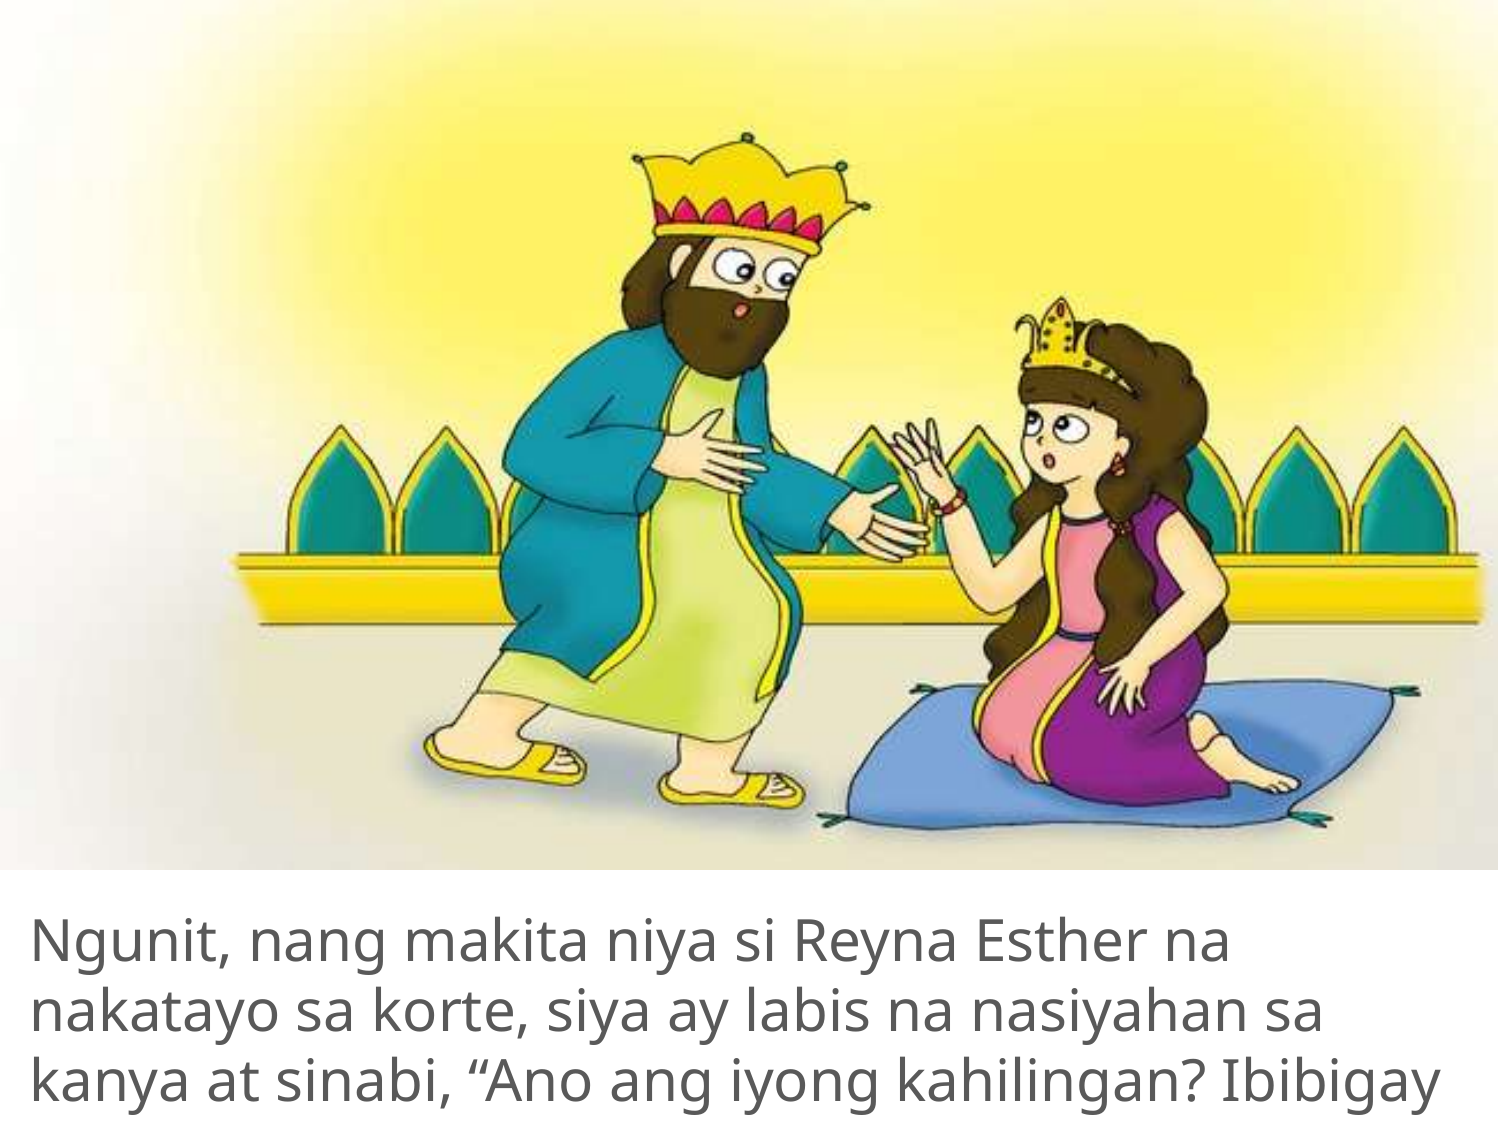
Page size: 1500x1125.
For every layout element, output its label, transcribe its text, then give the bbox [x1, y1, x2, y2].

picture [0, 0, 1498, 870]
text_box Ngunit, nang makita niya si Reyna Esther na nakatayo sa korte, siya ay labis na nasiyahan sa kanya at sinabi, “Ano ang iyong kahilingan? Ibibigay ko ito sa iyo." [14, 895, 1500, 1125]
